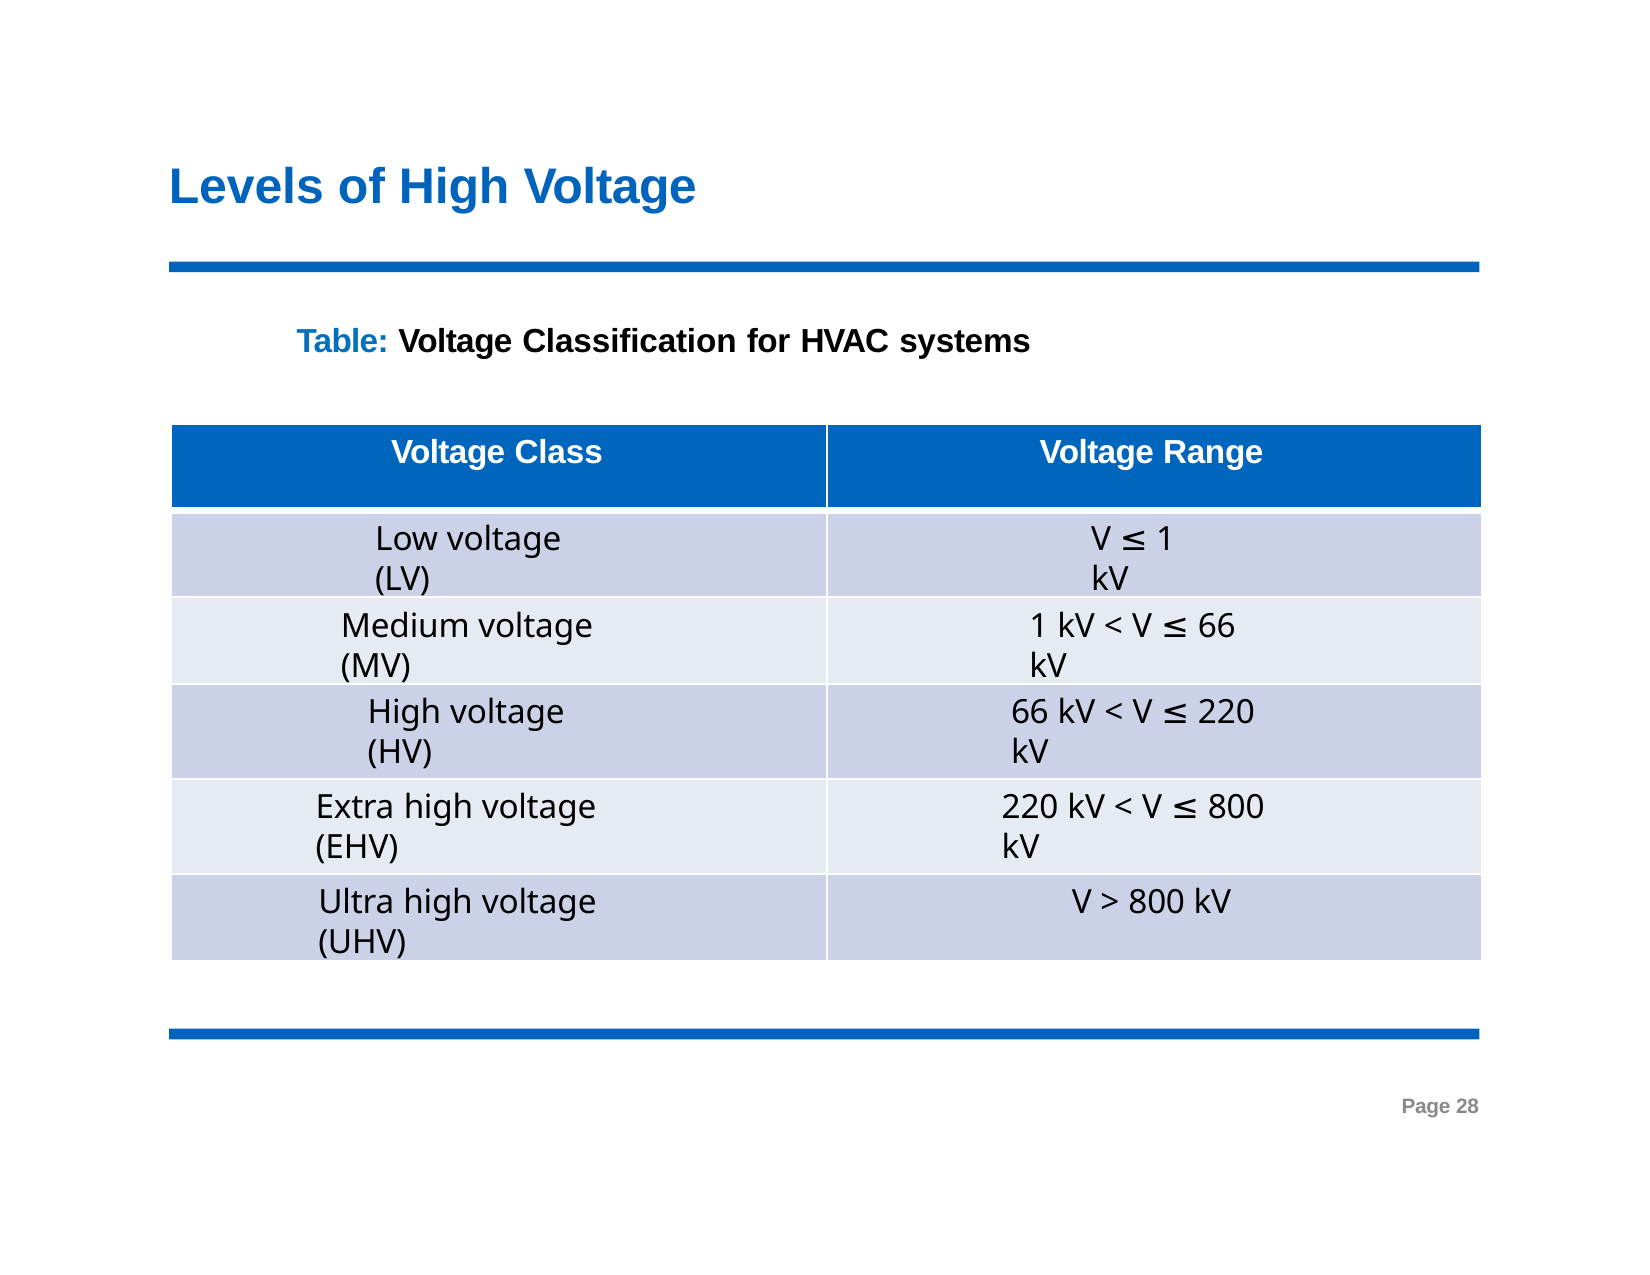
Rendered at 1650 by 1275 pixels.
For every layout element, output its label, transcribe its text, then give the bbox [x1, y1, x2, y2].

title Levels of High Voltage [166, 151, 703, 367]
text_box Table: Voltage Classification for HVAC systems [703, 317, 1045, 360]
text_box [170, 422, 1484, 962]
text_box Page 28 [1399, 1092, 1487, 1143]
